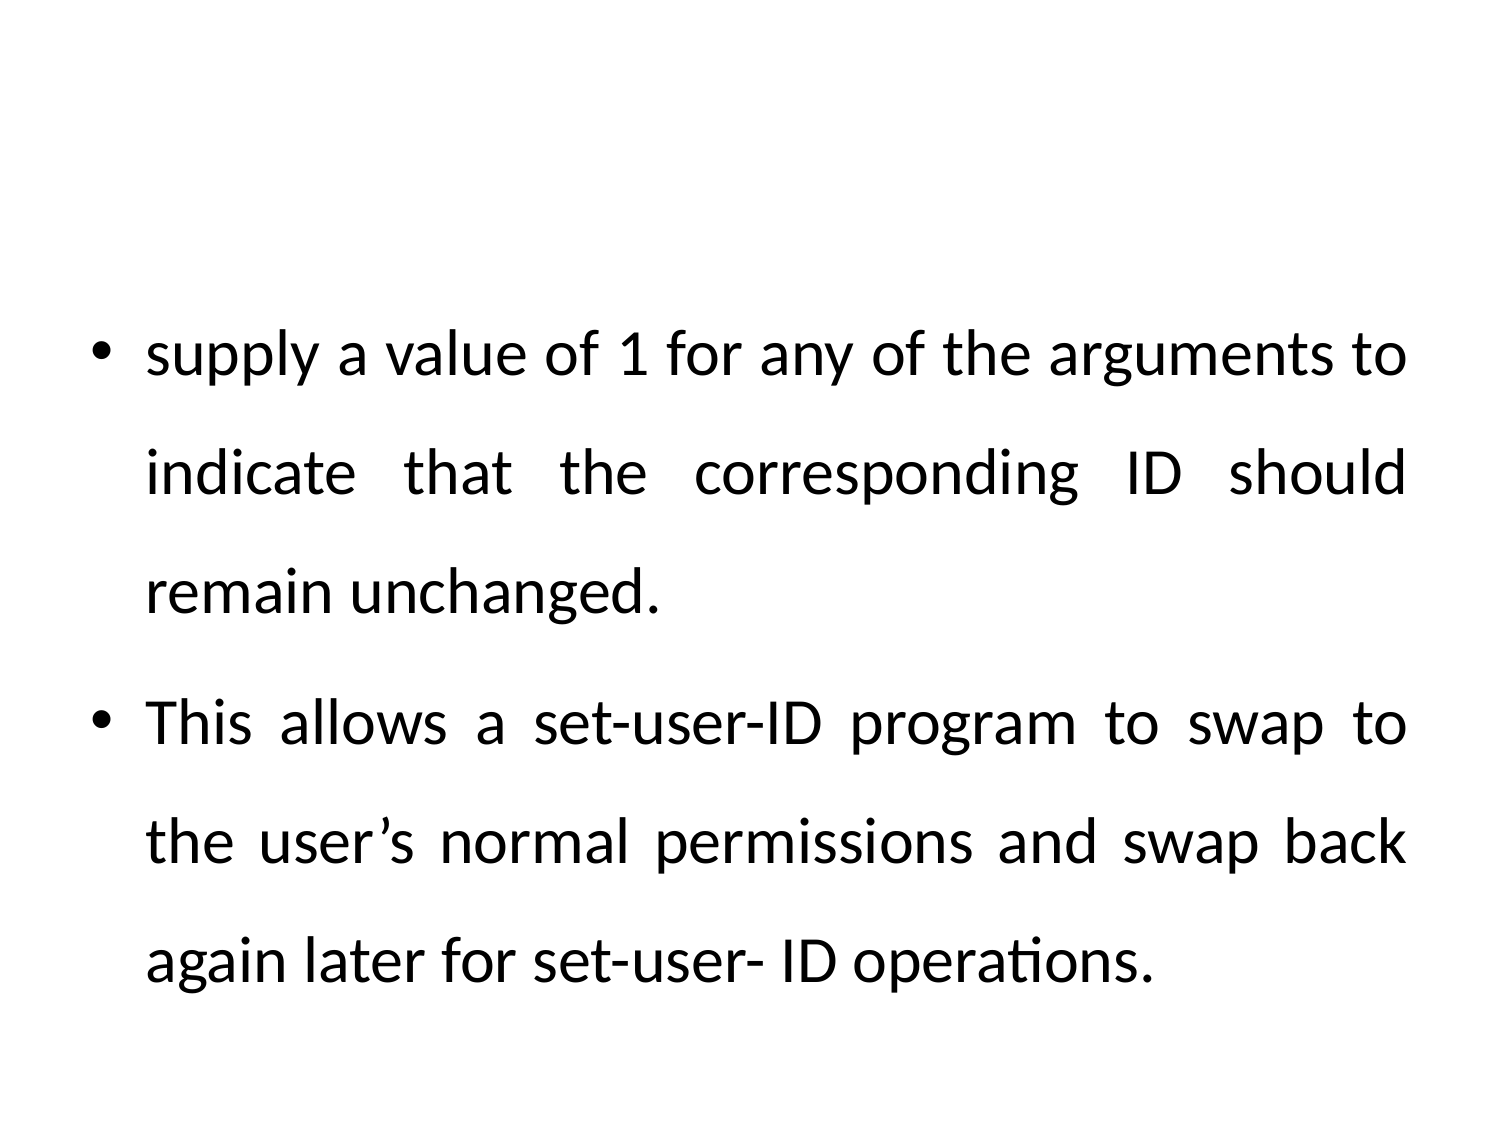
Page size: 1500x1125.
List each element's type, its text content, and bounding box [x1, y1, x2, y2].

list supply a value of 1 for any of the arguments to indicate that the corresponding ID should remain unchanged. This allows a set-user-ID program to swap to the user’s normal permissions and swap back again later for set-user- ID operations. [75, 262, 1425, 1005]
